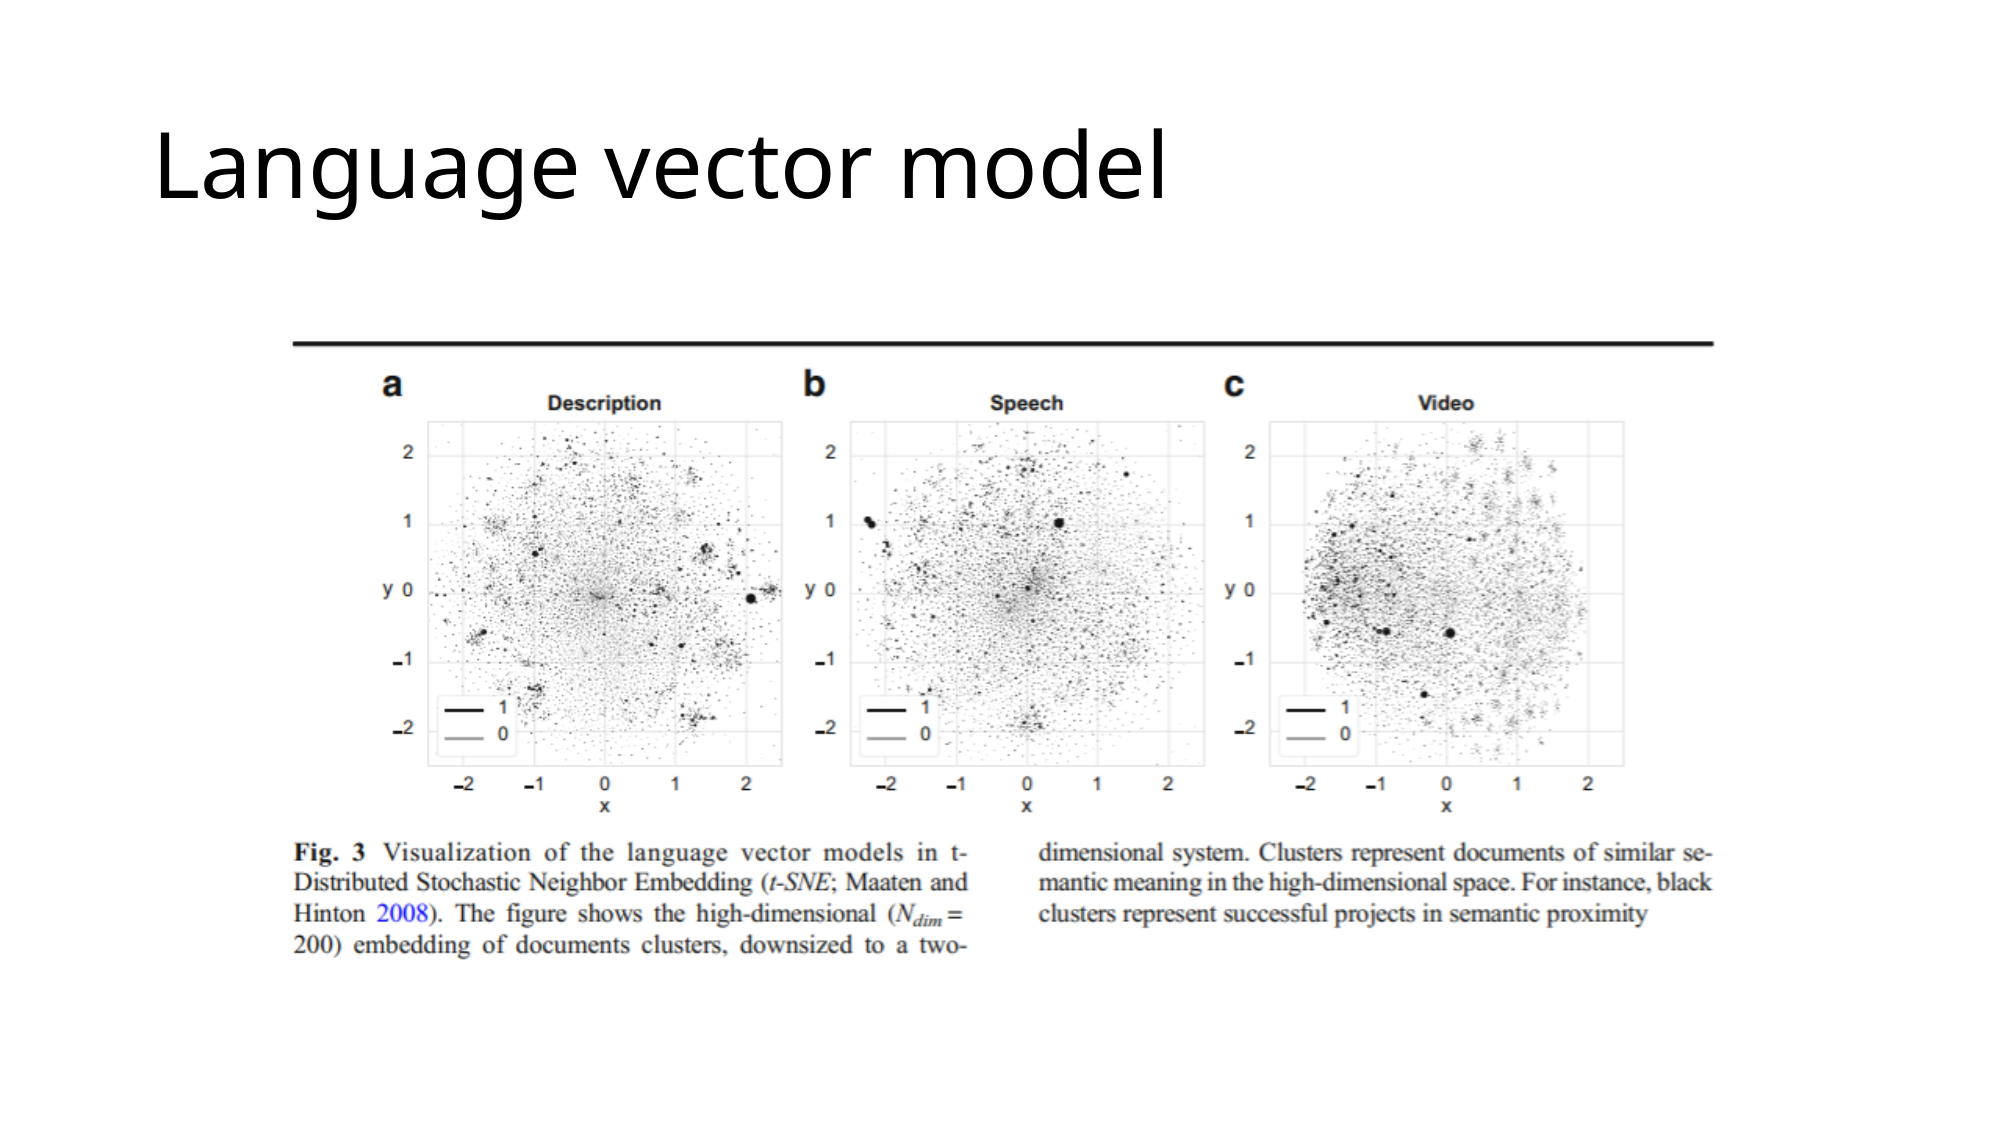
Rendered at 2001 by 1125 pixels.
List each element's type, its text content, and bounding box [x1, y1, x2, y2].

title Language vector model [137, 59, 1863, 278]
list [279, 340, 1721, 972]
